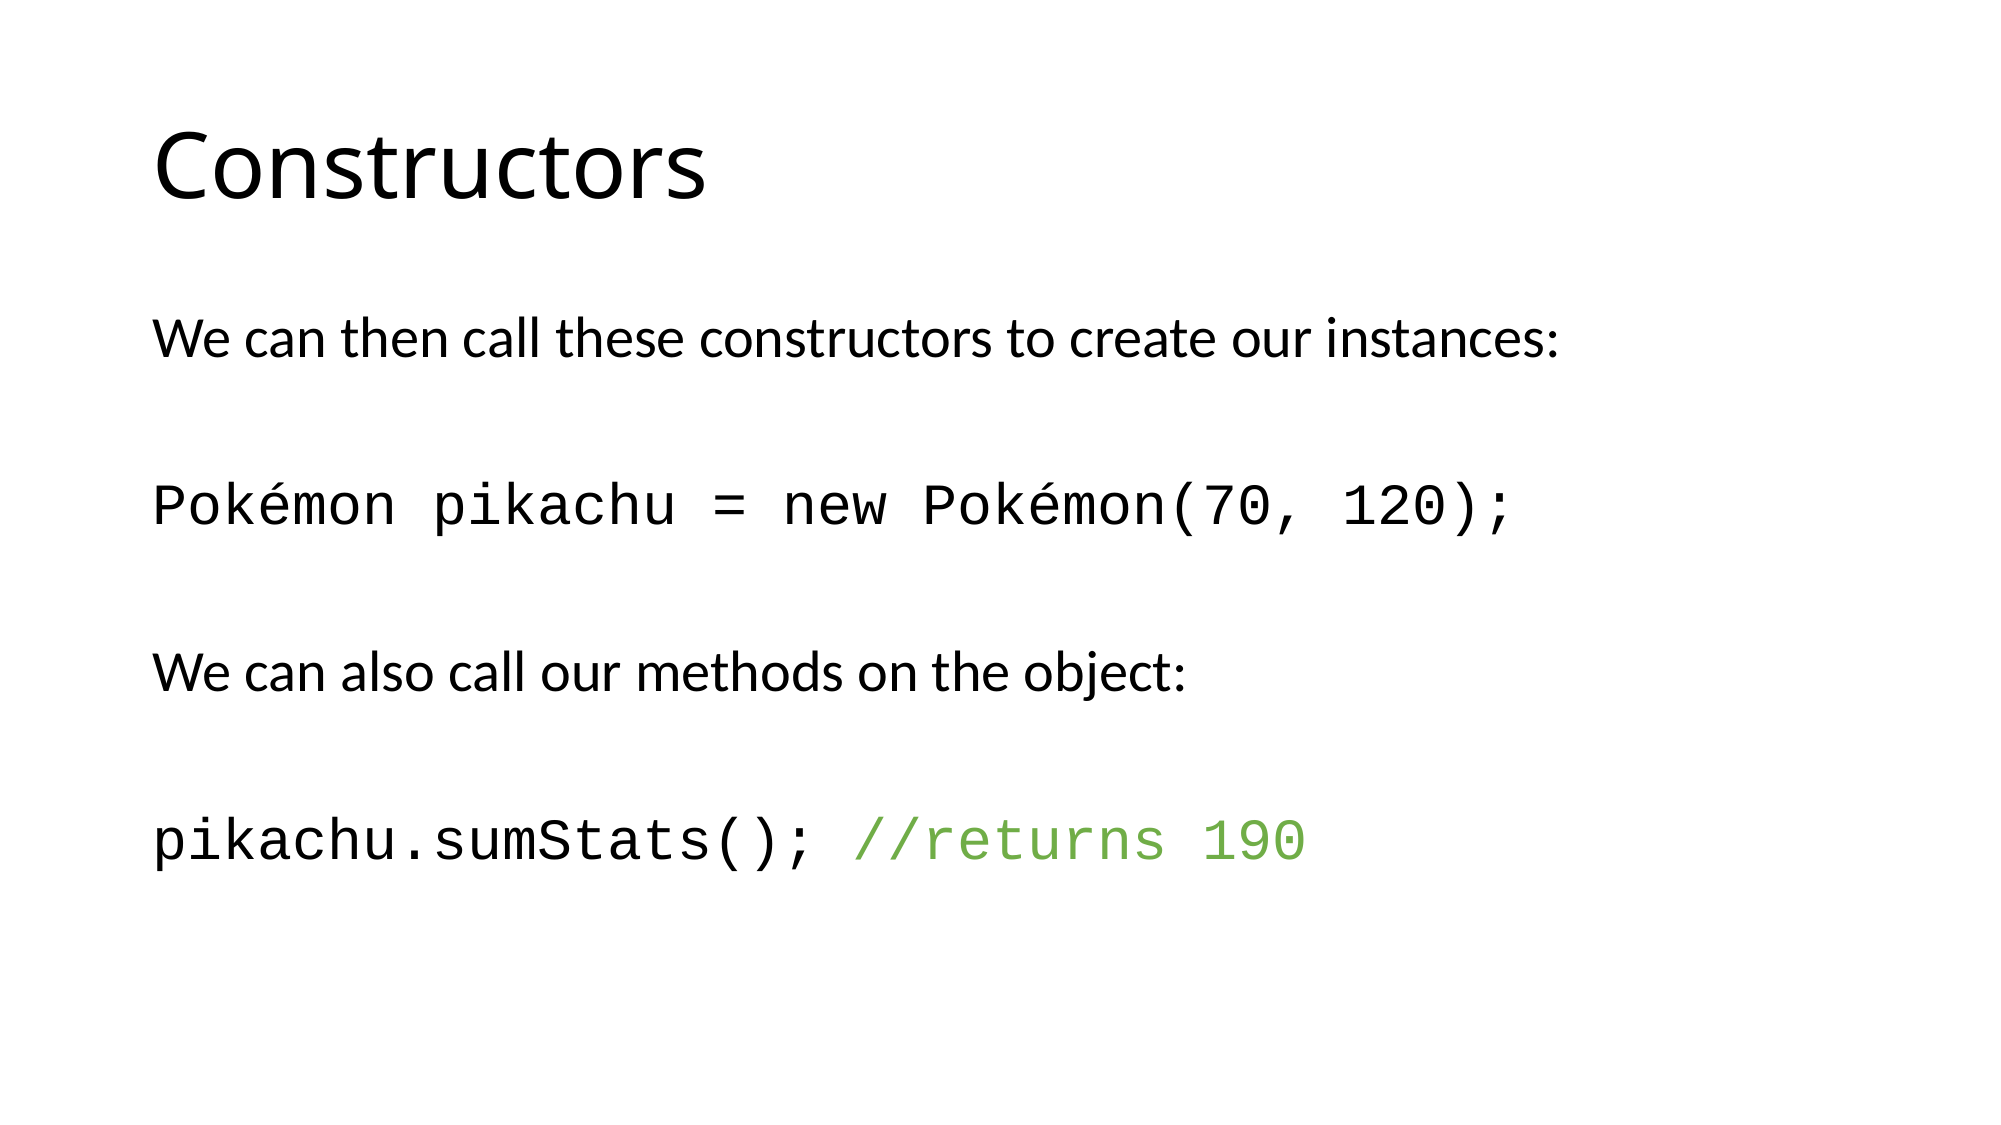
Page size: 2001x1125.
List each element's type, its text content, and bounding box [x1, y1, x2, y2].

list We can then call these constructors to create our instances: Pokémon pikachu = new Pokémon(70, 120); We can also call our methods on the object: pikachu.sumStats(); //returns 190 [137, 299, 1863, 1014]
title Constructors [137, 59, 1863, 278]
